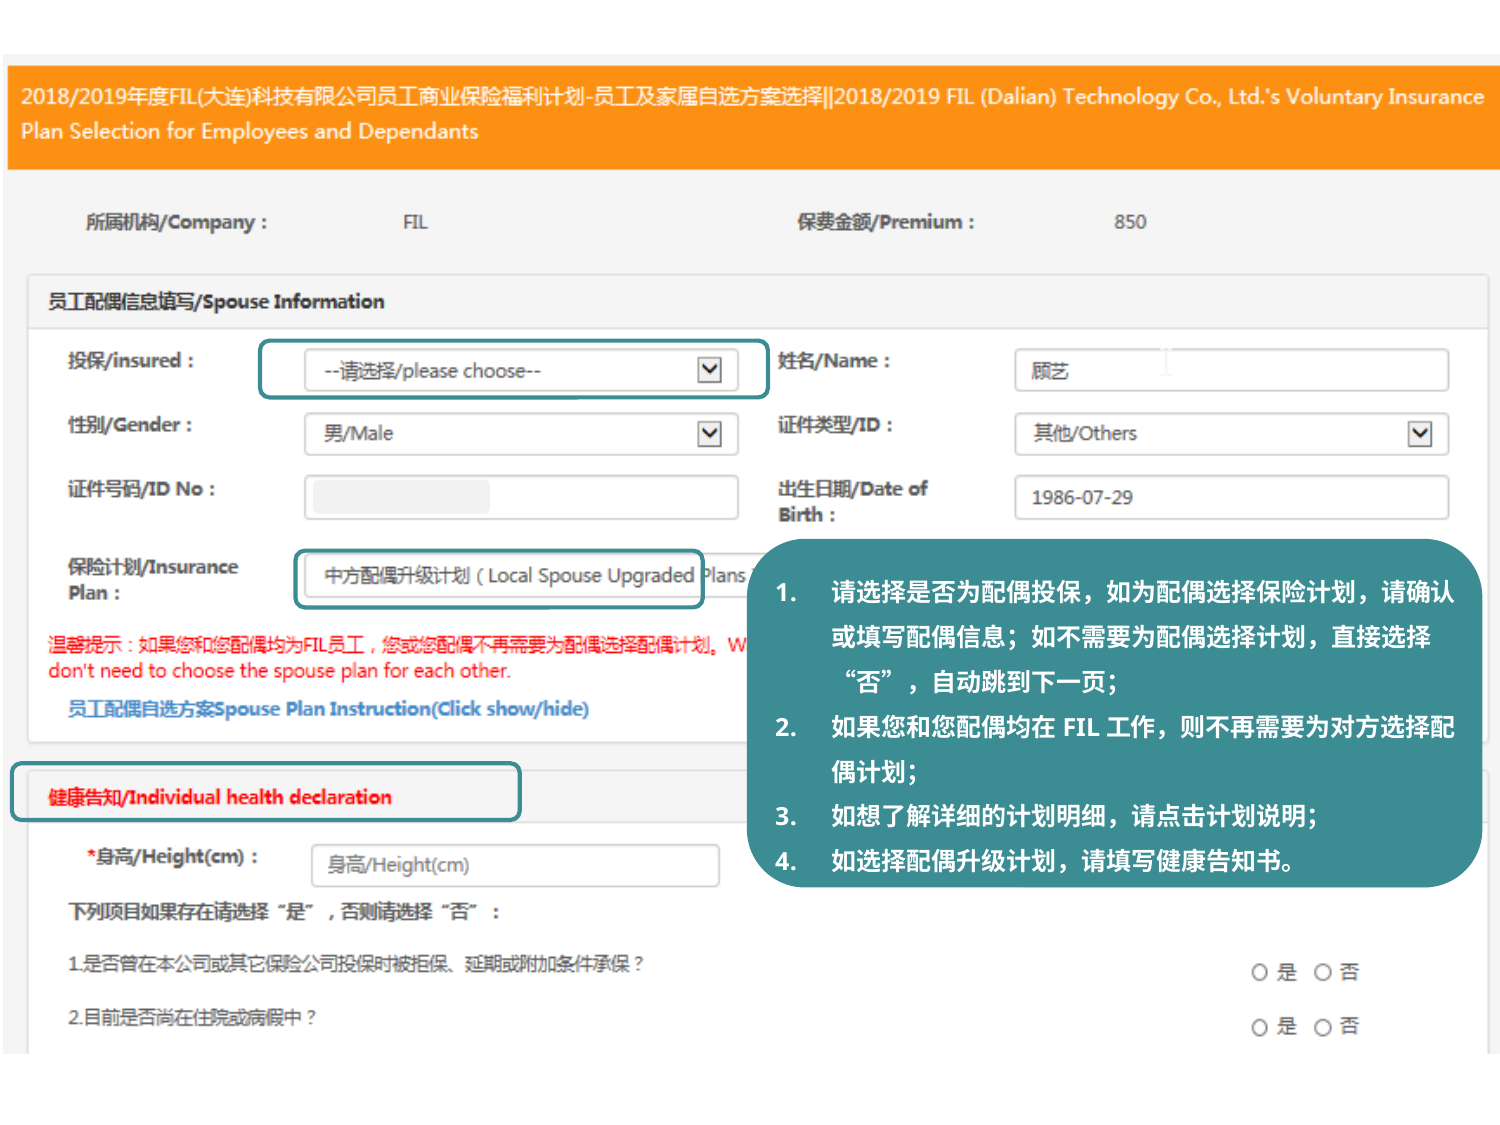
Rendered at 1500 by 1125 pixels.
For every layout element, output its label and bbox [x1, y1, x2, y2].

text_box [746, 538, 1483, 888]
picture [3, 54, 1500, 1055]
